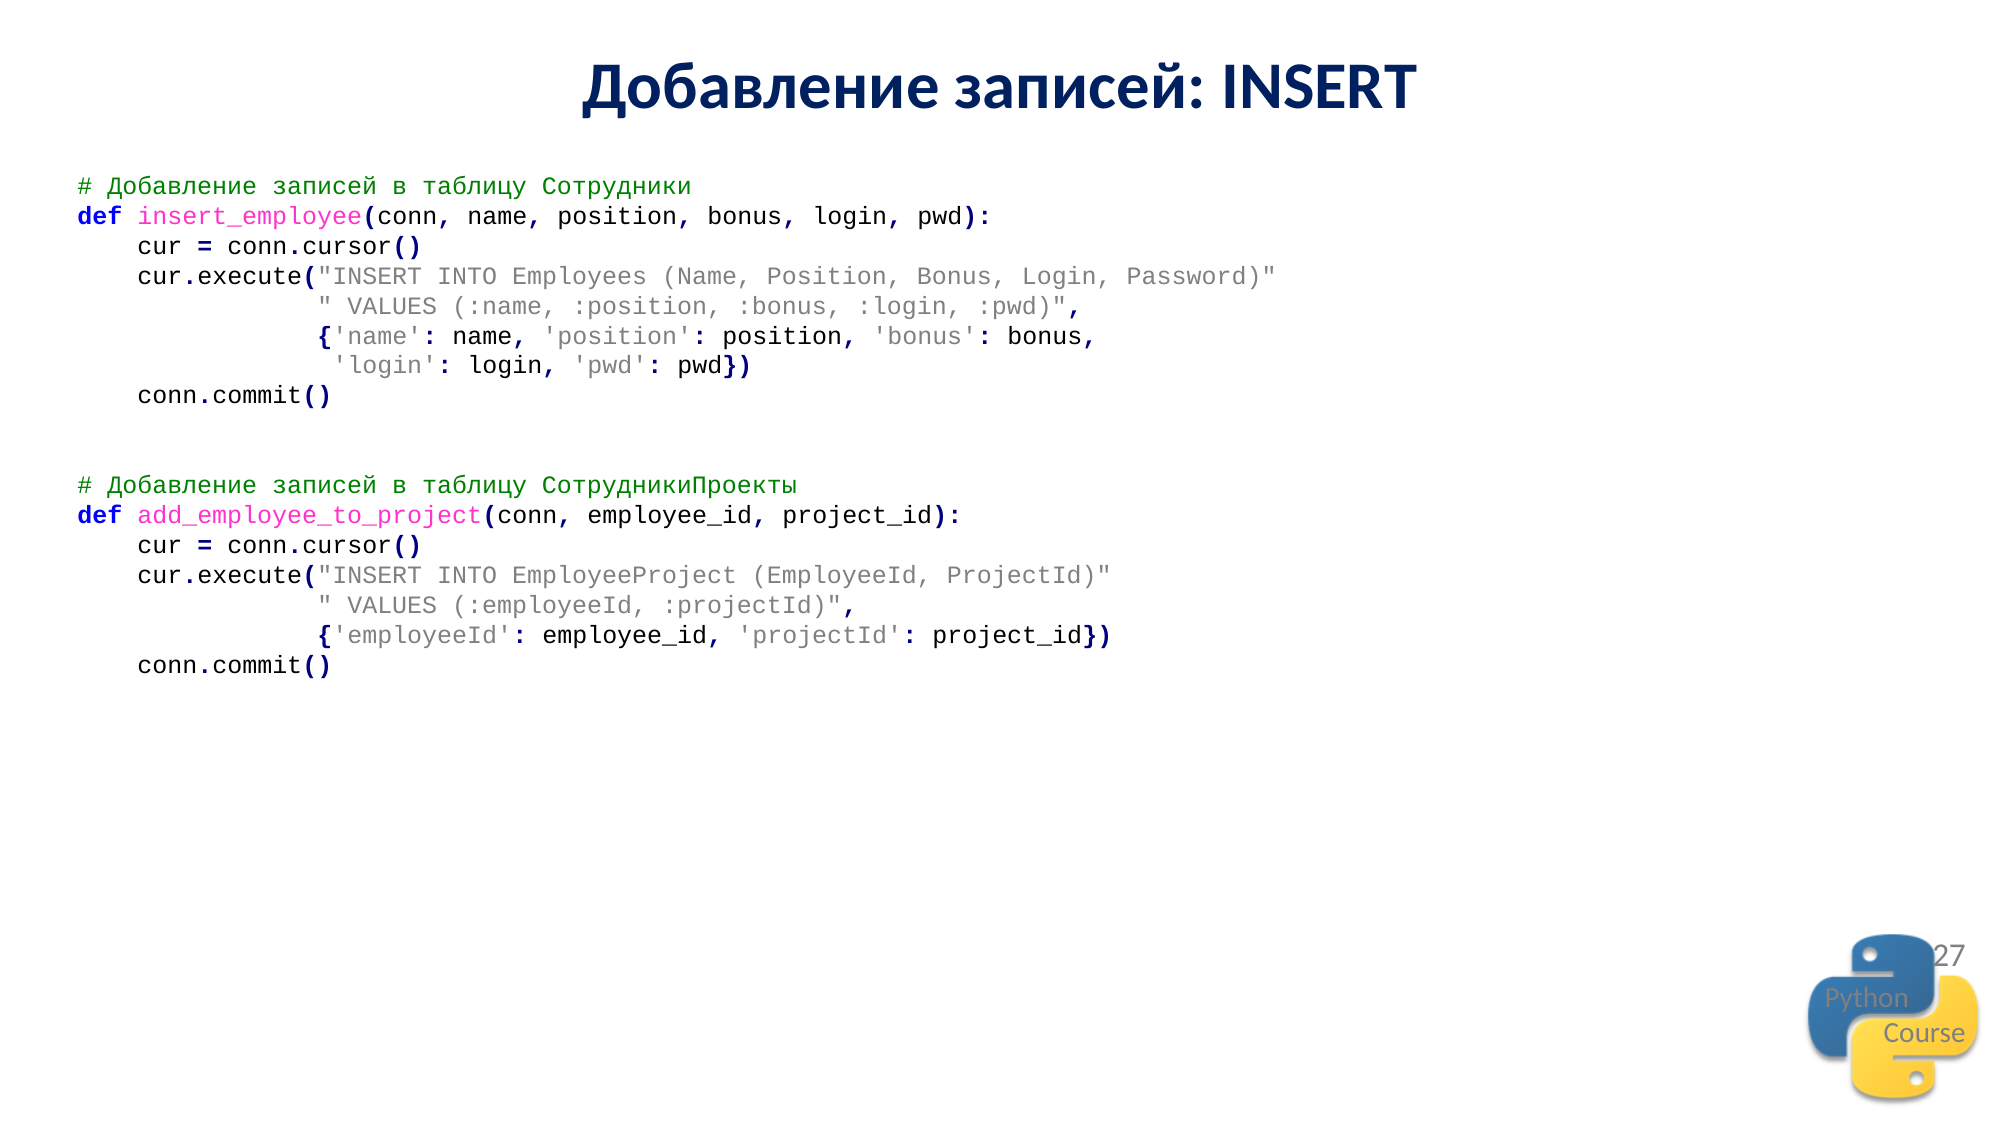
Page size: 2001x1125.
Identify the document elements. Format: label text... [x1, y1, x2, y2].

text_box # Добавление записей в таблицу Сотрудники def insert_employee(conn, name, position, bonus, login, pwd): cur = conn.cursor() cur.execute("INSERT INTO Employees (Name, Position, Bonus, Login, Password)" " VALUES (:name, :position, :bonus, :login, :pwd)", {'name': name, 'position': position, 'bonus': bonus, 'login': login, 'pwd': pwd}) conn.commit() # Добавление записей в таблицу СотрудникиПроекты def add_employee_to_project(conn, employee_id, project_id): cur = conn.cursor() cur.execute("INSERT INTO EmployeeProject (EmployeeId, ProjectId)" " VALUES (:employeeId, :projectId)", {'employeeId': employee_id, 'projectId': project_id}) conn.commit() [62, 162, 1936, 1097]
picture [1801, 932, 1985, 1110]
picture [1936, 947, 1944, 961]
title Добавление записей: INSERT [0, 34, 2000, 149]
